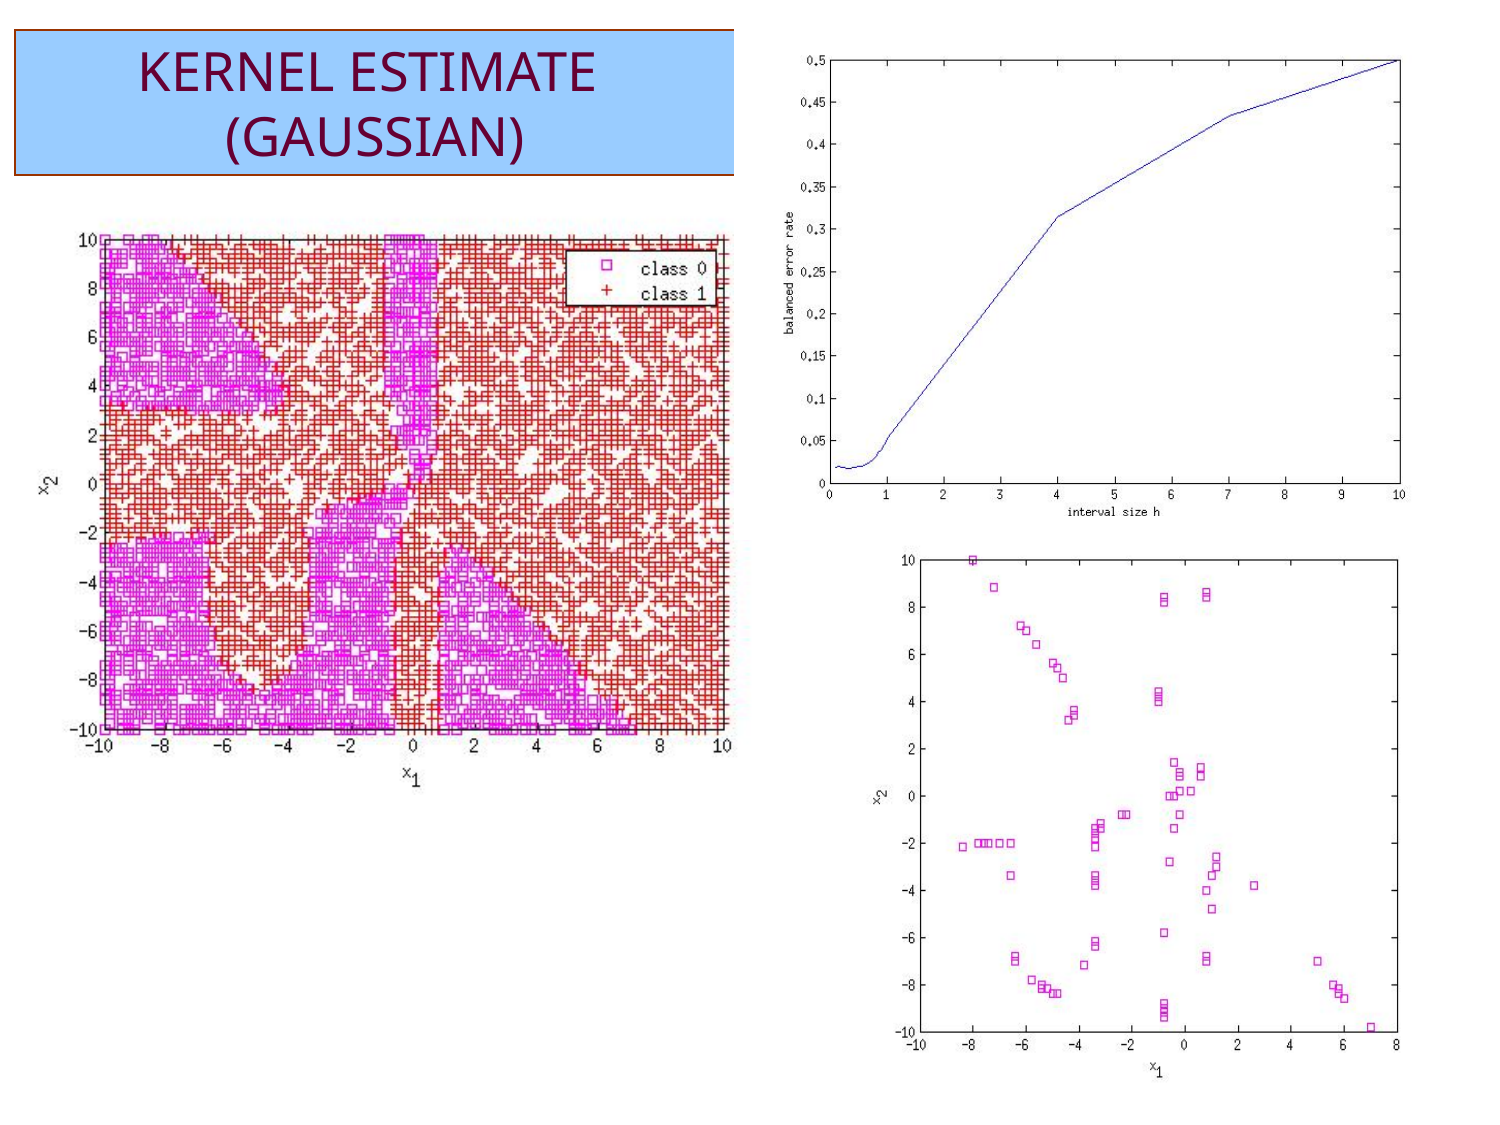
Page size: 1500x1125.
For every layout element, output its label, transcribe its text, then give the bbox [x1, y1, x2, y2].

text_box KERNEL ESTIMATE (GAUSSIAN) [15, 29, 734, 175]
picture [0, 21, 1470, 1095]
